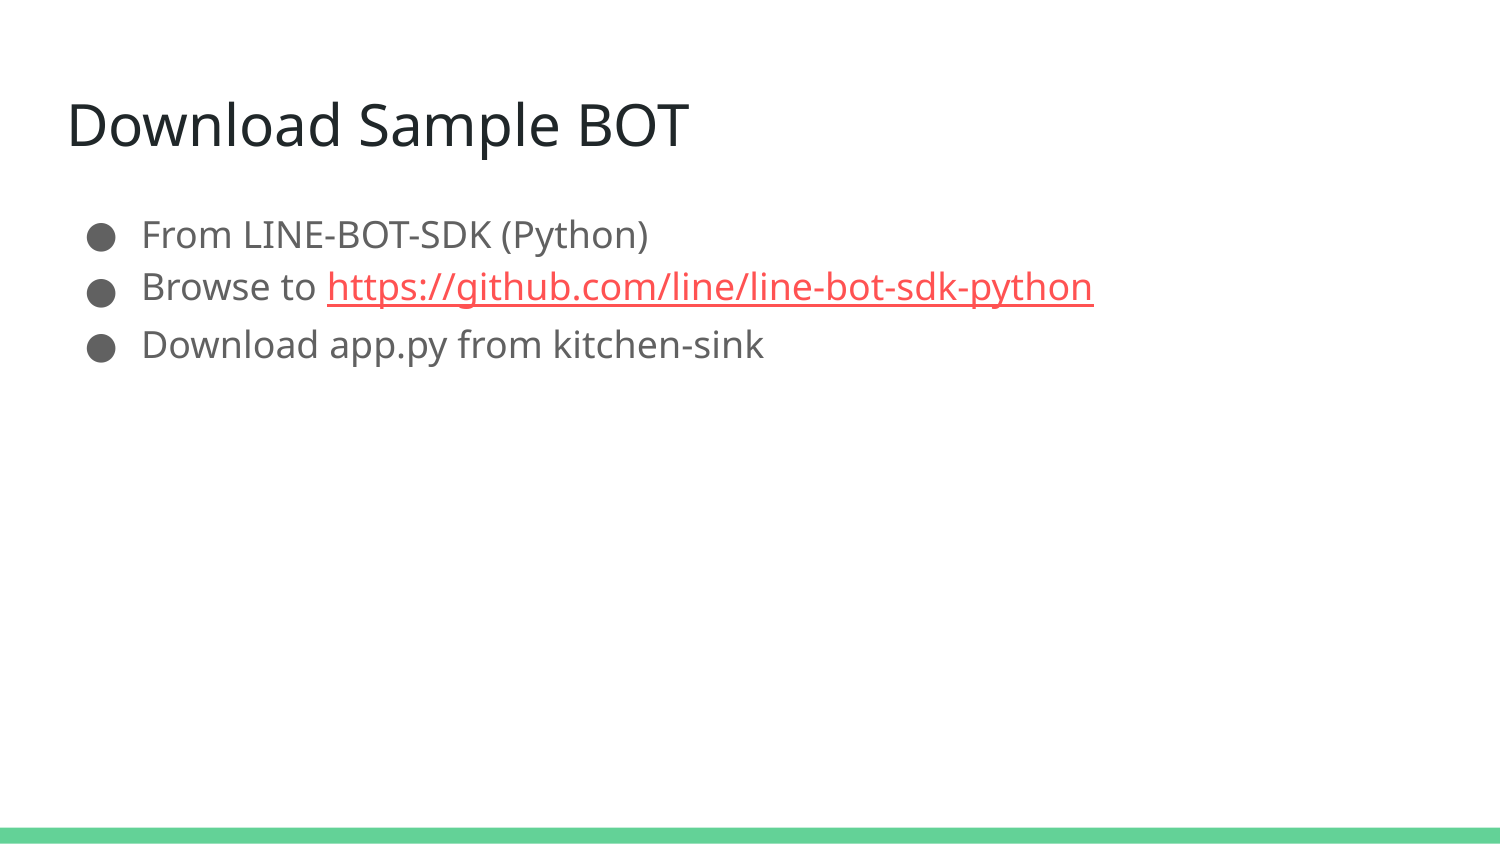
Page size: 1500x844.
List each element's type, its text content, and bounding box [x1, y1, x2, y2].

title Download Sample BOT [51, 72, 1449, 167]
list From LINE-BOT-SDK (Python) Browse to https://github.com/line/line-bot-sdk-python Download app.py from kitchen-sink [51, 189, 1449, 750]
